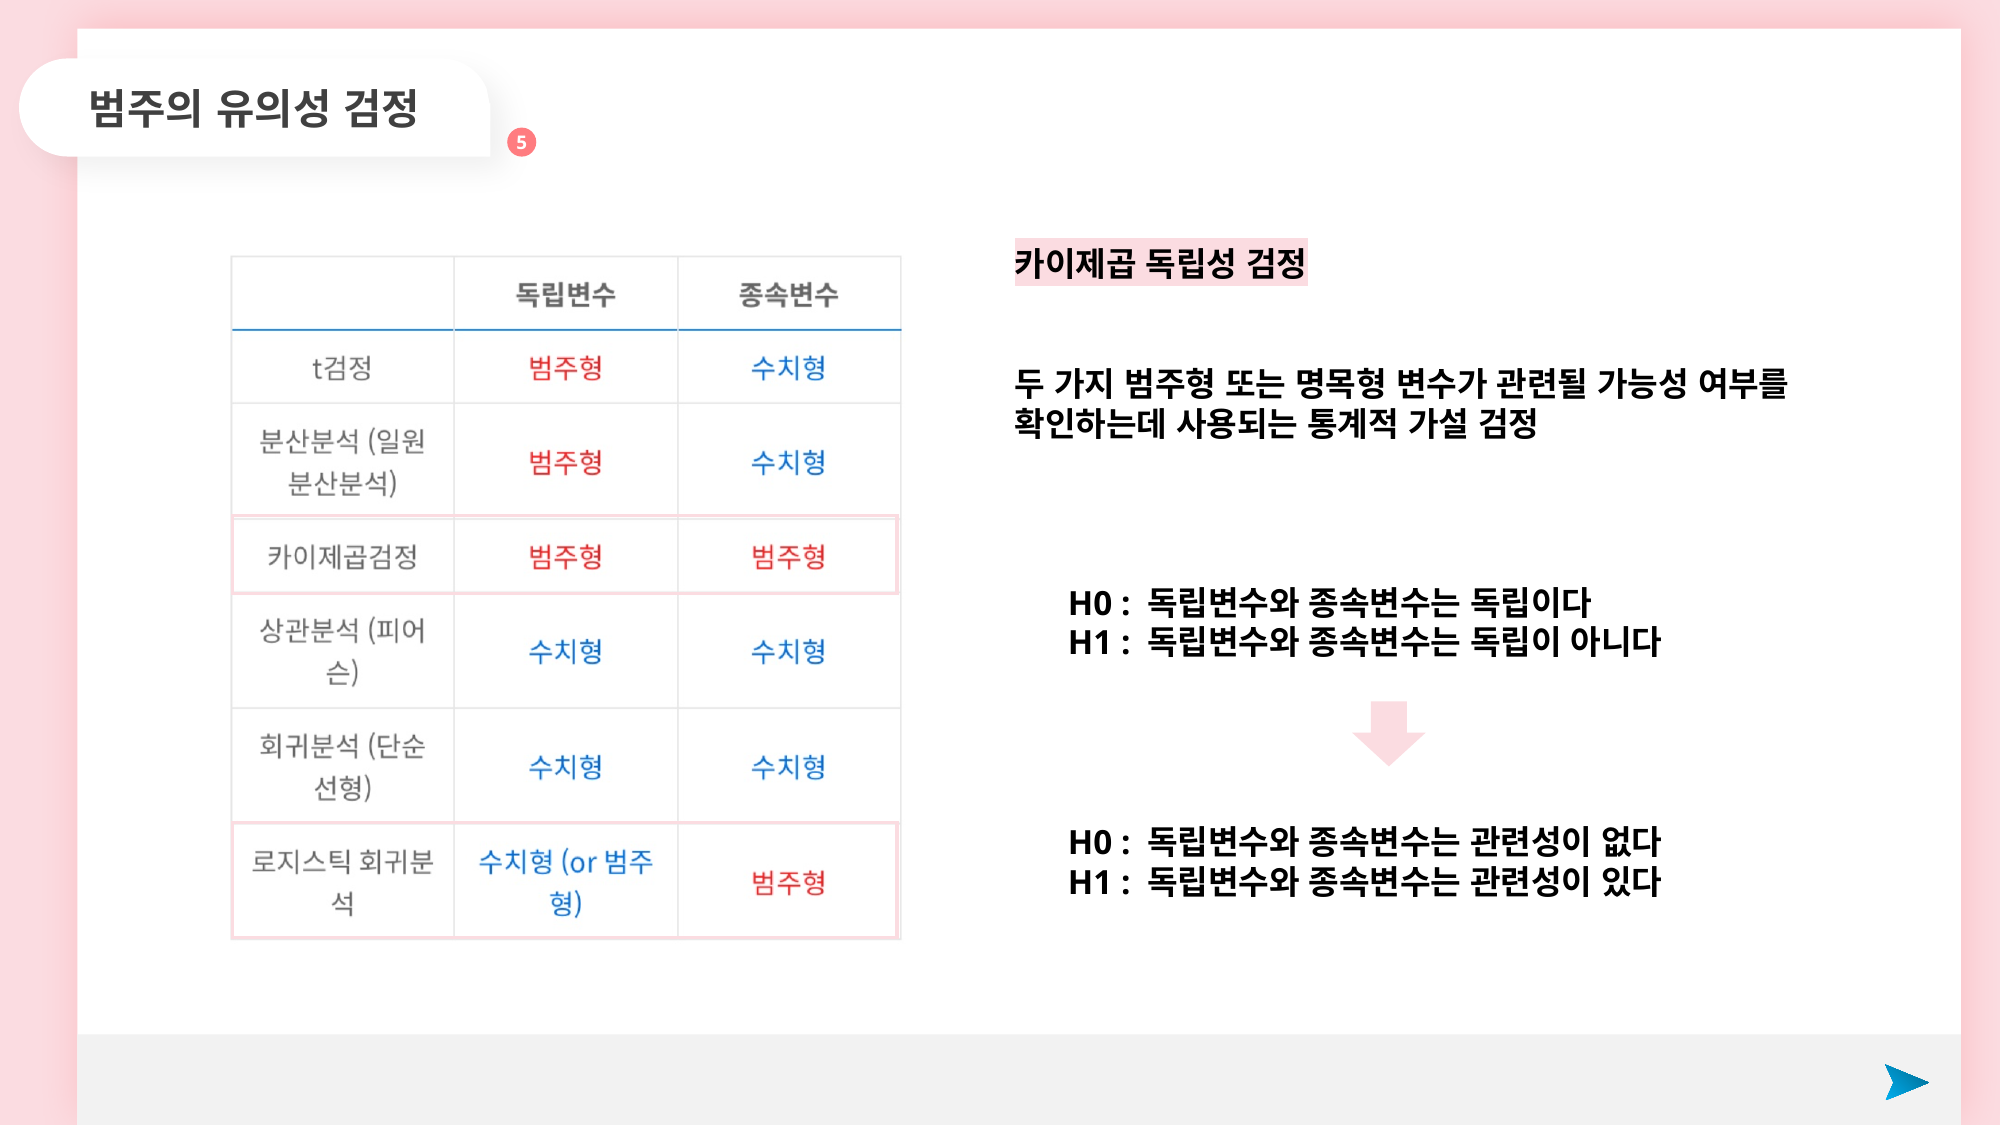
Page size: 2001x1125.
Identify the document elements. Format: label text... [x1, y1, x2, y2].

text_box [1883, 1062, 1932, 1103]
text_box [218, 235, 909, 956]
text_box [76, 1033, 1962, 1125]
text_box 5 [506, 126, 538, 158]
text_box [76, 27, 1962, 1033]
text_box 범주의 유의성 검정 [17, 57, 492, 158]
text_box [999, 235, 1872, 913]
